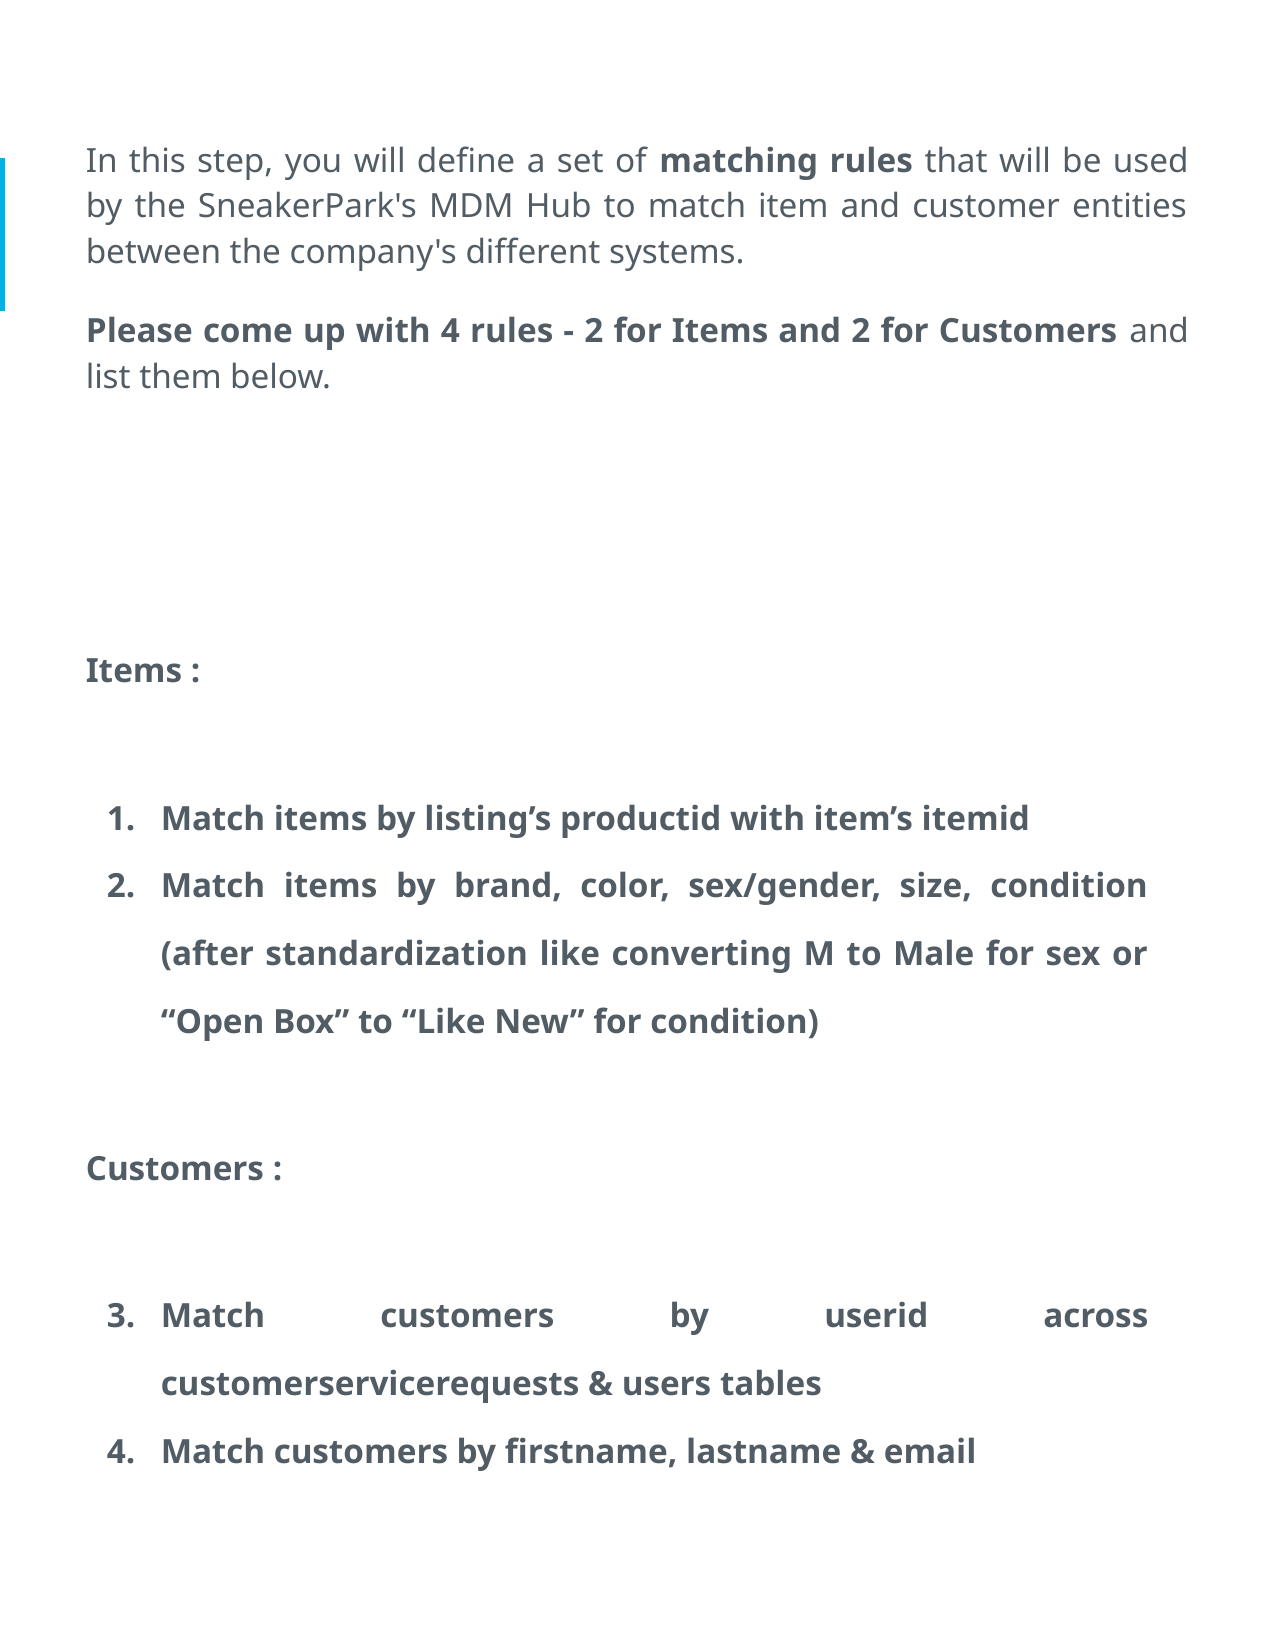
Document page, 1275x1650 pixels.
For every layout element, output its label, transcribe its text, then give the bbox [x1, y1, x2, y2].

list In this step, you will define a set of matching rules that will be used by the SneakerPark's MDM Hub to match item and customer entities between the company's different systems. Please come up with 4 rules - 2 for Items and 2 for Customers and list them below. Items : Match items by listing’s productid with item’s itemid Match items by brand, color, sex/gender, size, condition (after standardization like converting M to Male for sex or “Open Box” to “Like New” for condition) Customers : Match customers by userid across customerservicerequests & users tables Match customers by firstname, lastname & email [70, 117, 1205, 1545]
